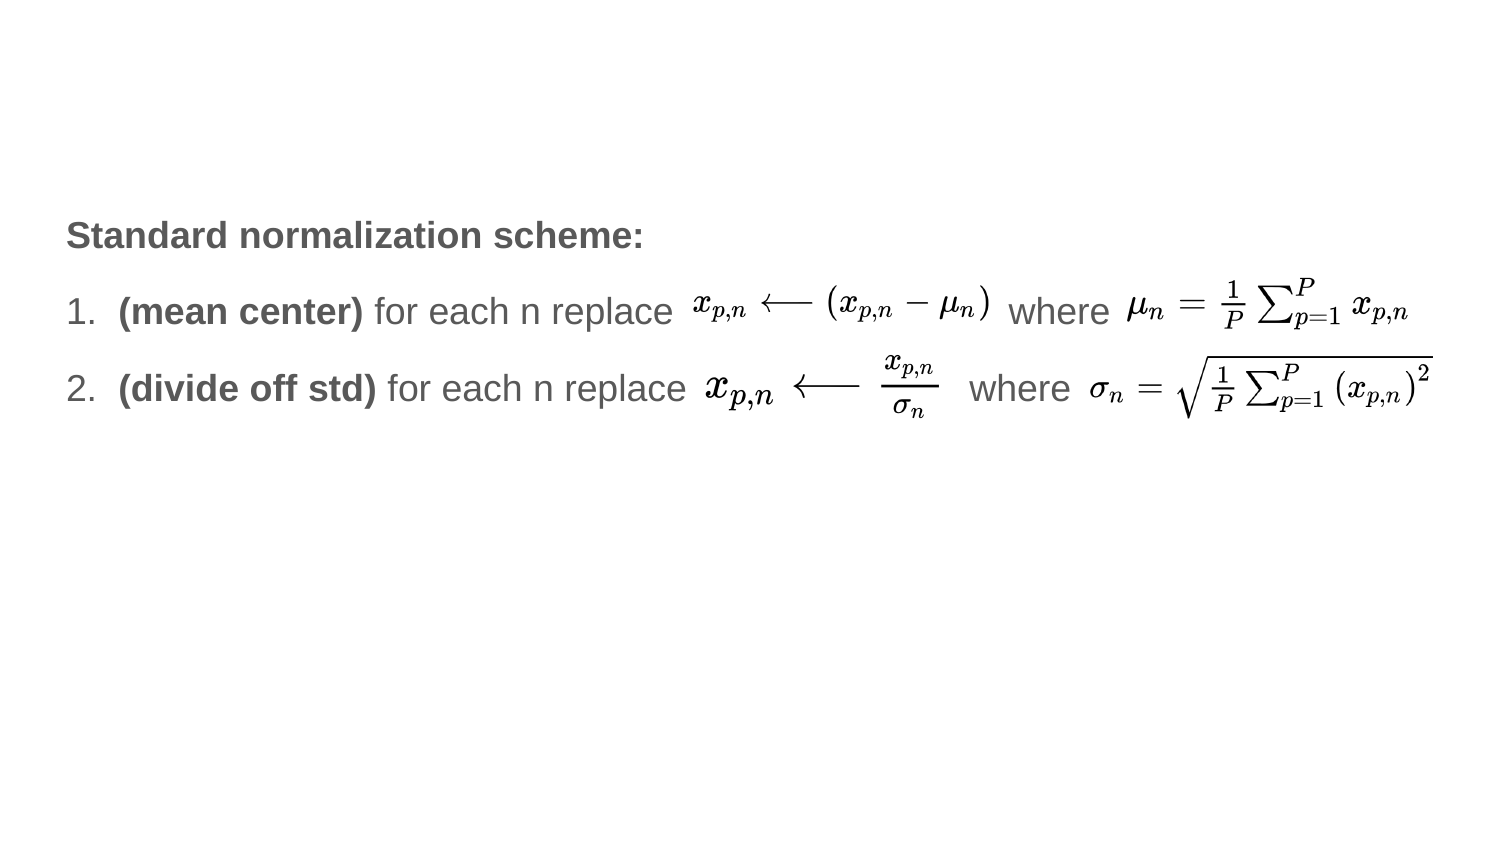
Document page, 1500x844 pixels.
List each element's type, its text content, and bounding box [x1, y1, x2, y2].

picture [692, 282, 991, 325]
list Standard normalization scheme: 1. (mean center) for each n replace where 2. (divide off std) for each n replace where [51, 189, 1449, 750]
picture [1089, 351, 1434, 423]
picture [1126, 273, 1412, 334]
picture [704, 351, 945, 423]
